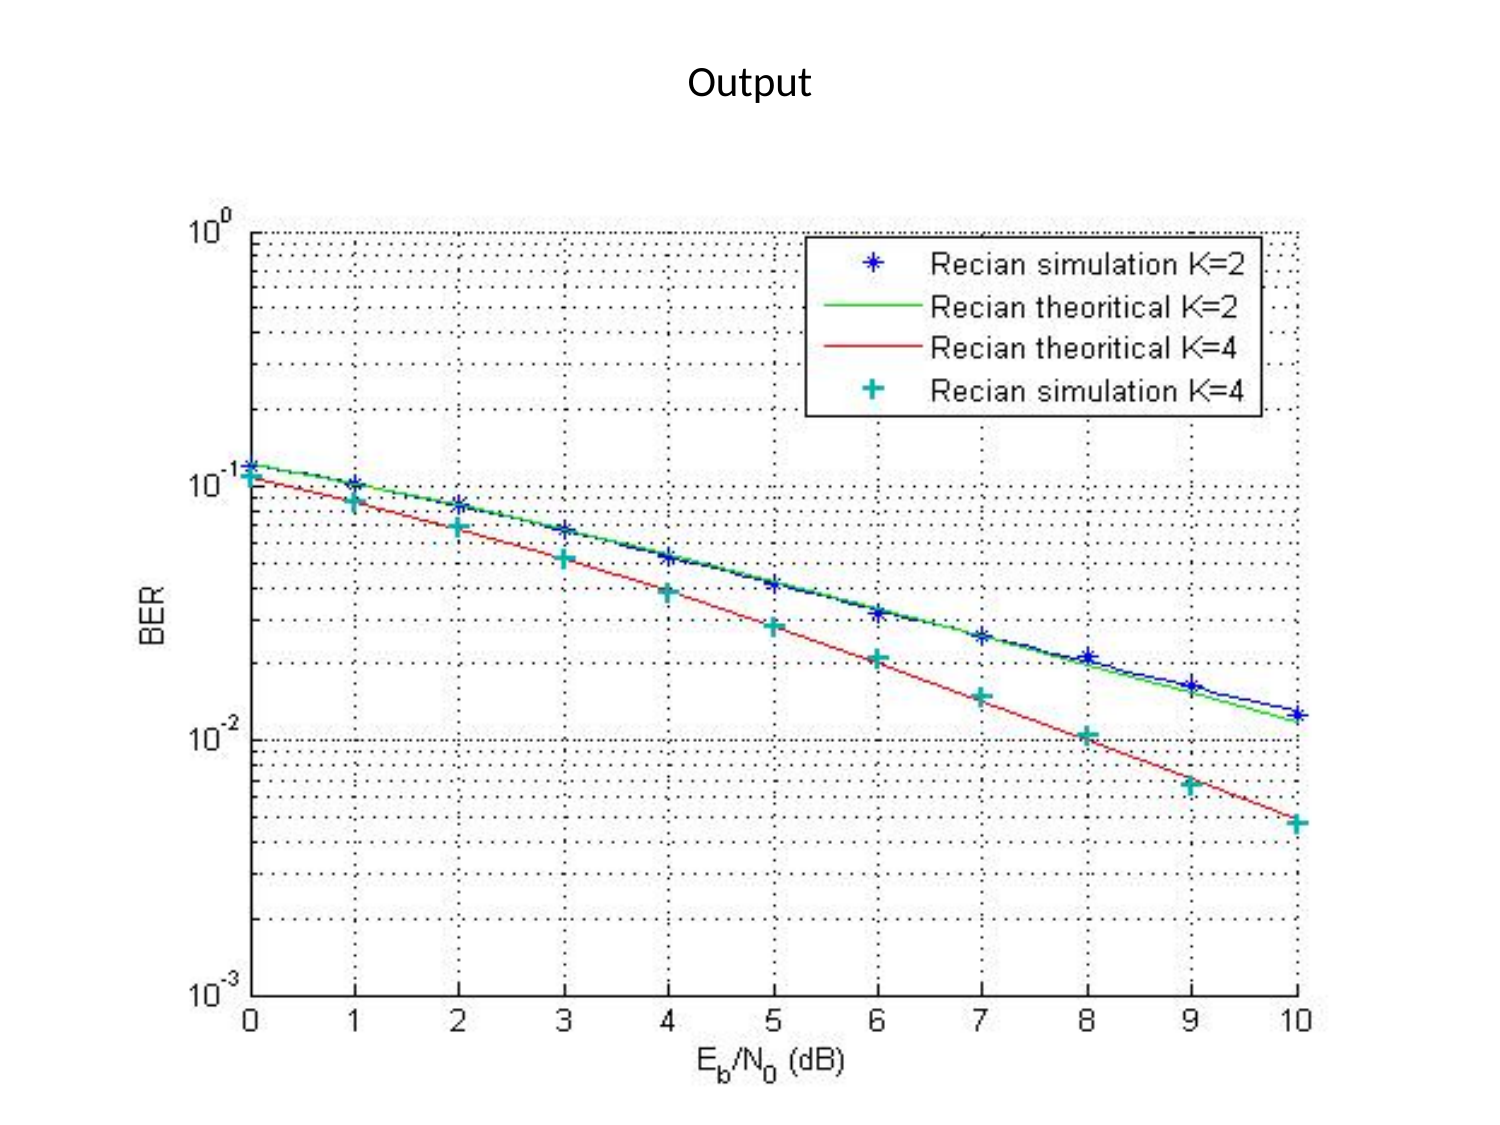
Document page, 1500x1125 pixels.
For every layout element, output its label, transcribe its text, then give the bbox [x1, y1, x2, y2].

picture [74, 162, 1426, 1101]
title Output [75, 45, 1425, 113]
